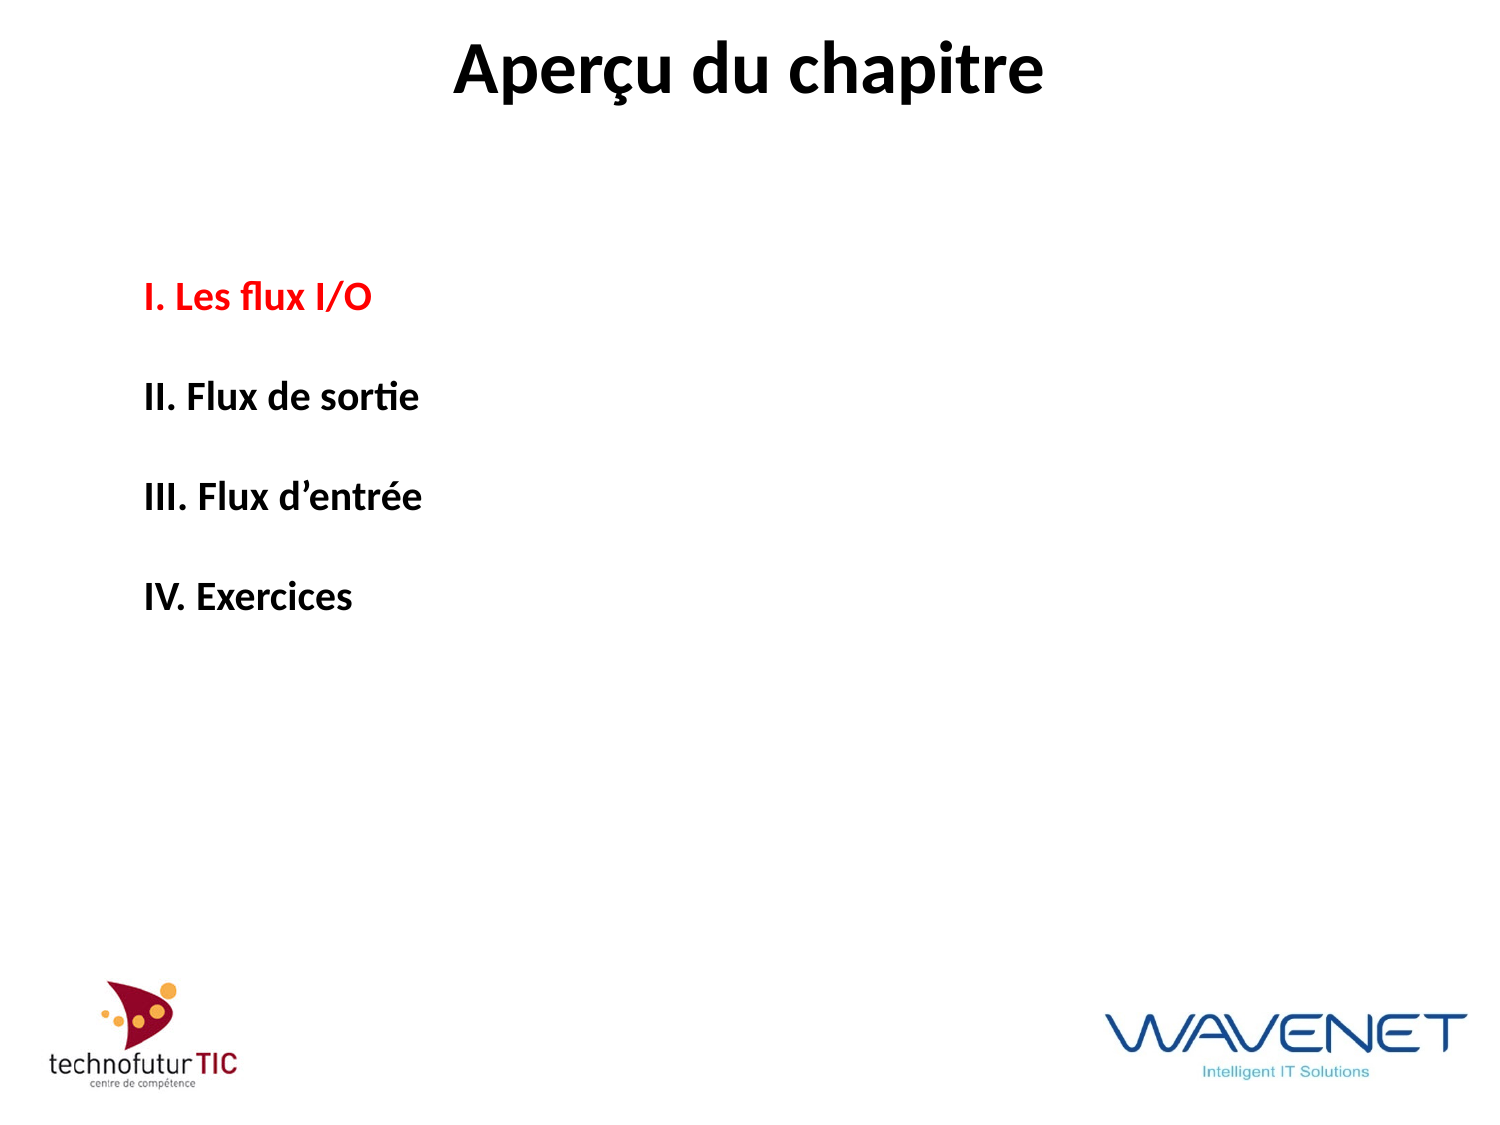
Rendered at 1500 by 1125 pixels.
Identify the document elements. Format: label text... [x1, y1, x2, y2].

text_box I. Les flux I/O II. Flux de sortie III. Flux d’entrée IV. Exercices [128, 226, 1371, 667]
picture [41, 970, 245, 1094]
text_box Aperçu du chapitre [0, 11, 1500, 116]
picture [1103, 1012, 1469, 1081]
